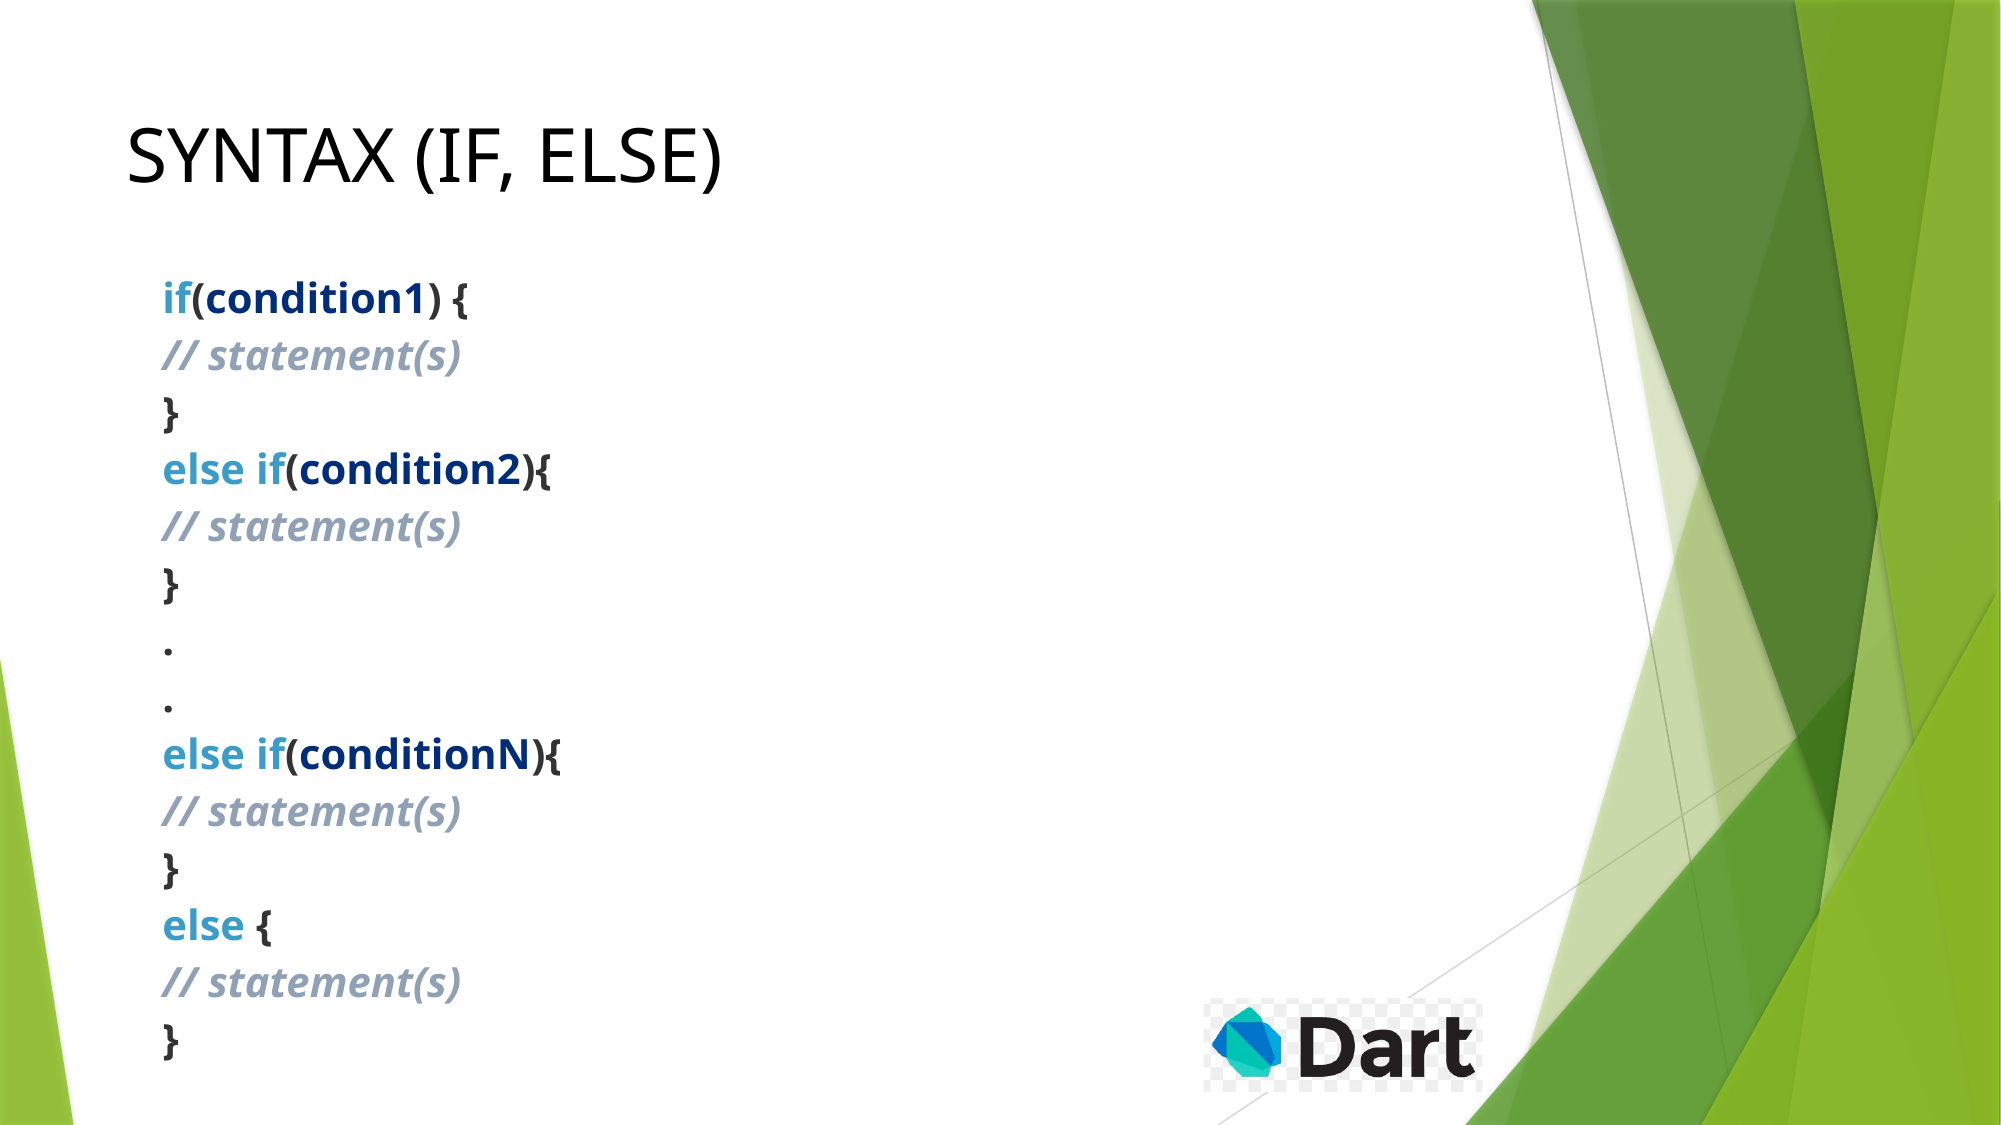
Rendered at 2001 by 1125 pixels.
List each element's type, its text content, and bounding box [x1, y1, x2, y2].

title SYNTAX (IF, ELSE) [111, 99, 1522, 317]
table_header if(condition1) { // statement(s) } else if(condition2){ // statement(s) } . . else if(conditionN){ // statement(s) } else { // statement(s) } OUTPUT: A and b are equal [151, 263, 1108, 1125]
picture [1203, 998, 1483, 1093]
